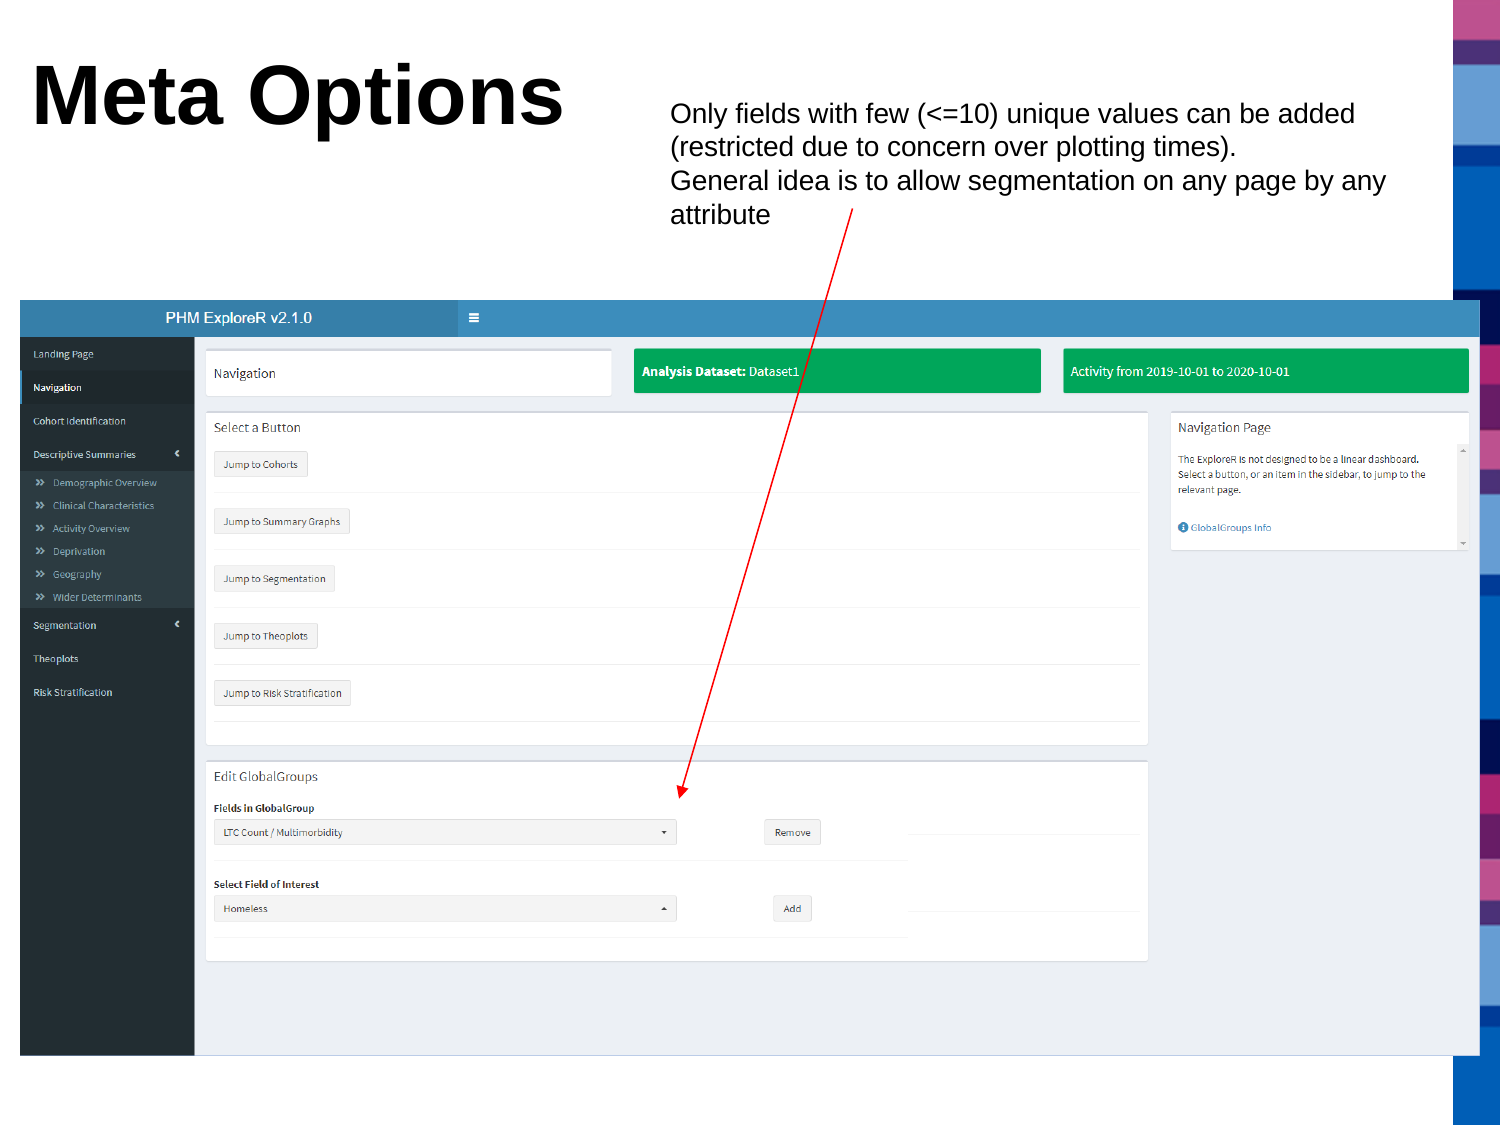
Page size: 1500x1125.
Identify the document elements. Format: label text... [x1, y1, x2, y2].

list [20, 300, 1480, 1057]
text_box Only fields with few (<=10) unique values can be added (restricted due to concern over plotting times). General idea is to allow segmentation on any page by any attribute [655, 87, 1415, 238]
picture [1453, 0, 1500, 1125]
title Meta Options [19, 32, 1314, 147]
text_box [678, 208, 853, 799]
